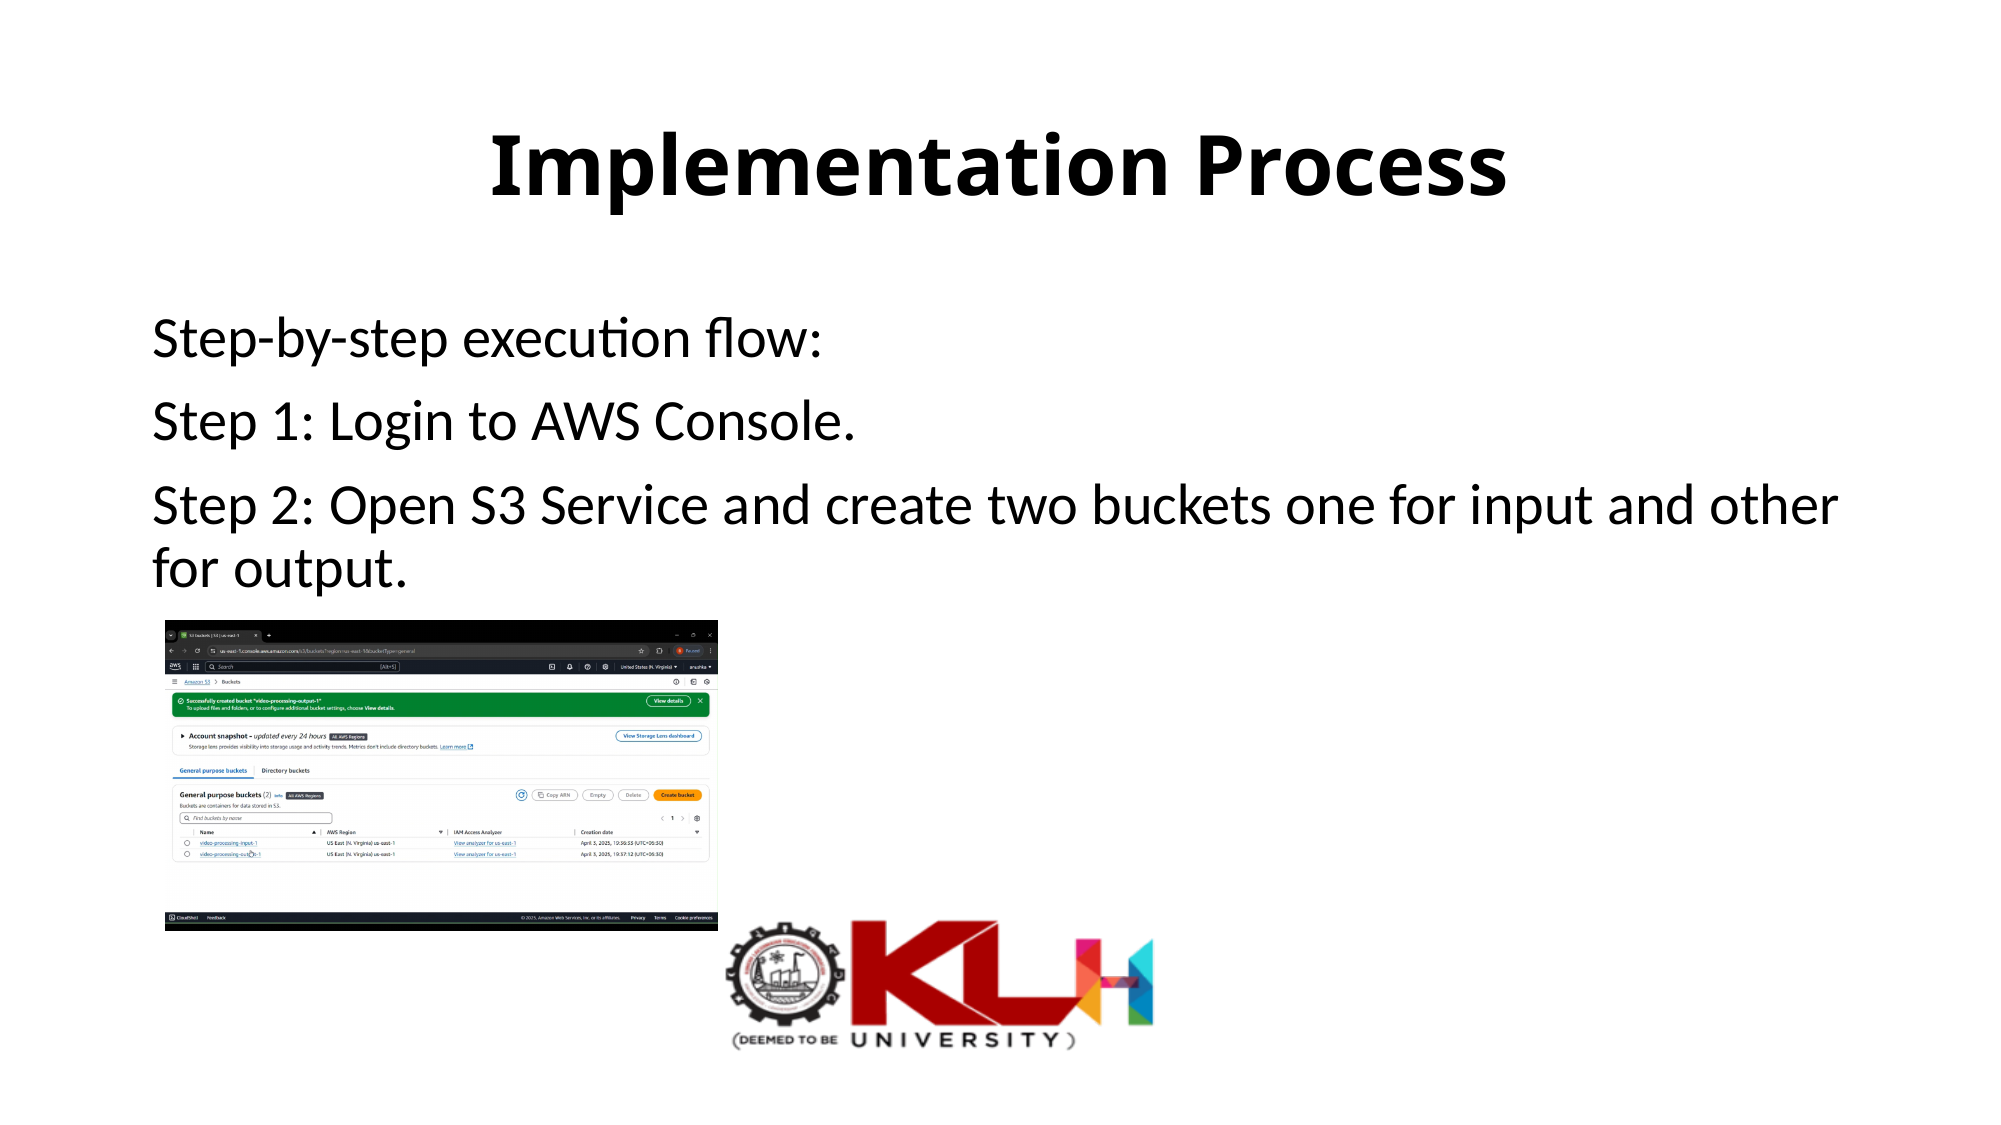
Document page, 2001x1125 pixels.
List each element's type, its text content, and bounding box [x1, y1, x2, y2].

picture [165, 620, 1168, 1076]
list Step-by-step execution flow: Step 1: Login to AWS Console. Step 2: Open S3 Service and create two buckets one for input and other for output. [137, 299, 1863, 1014]
title Implementation Process [137, 59, 1863, 278]
